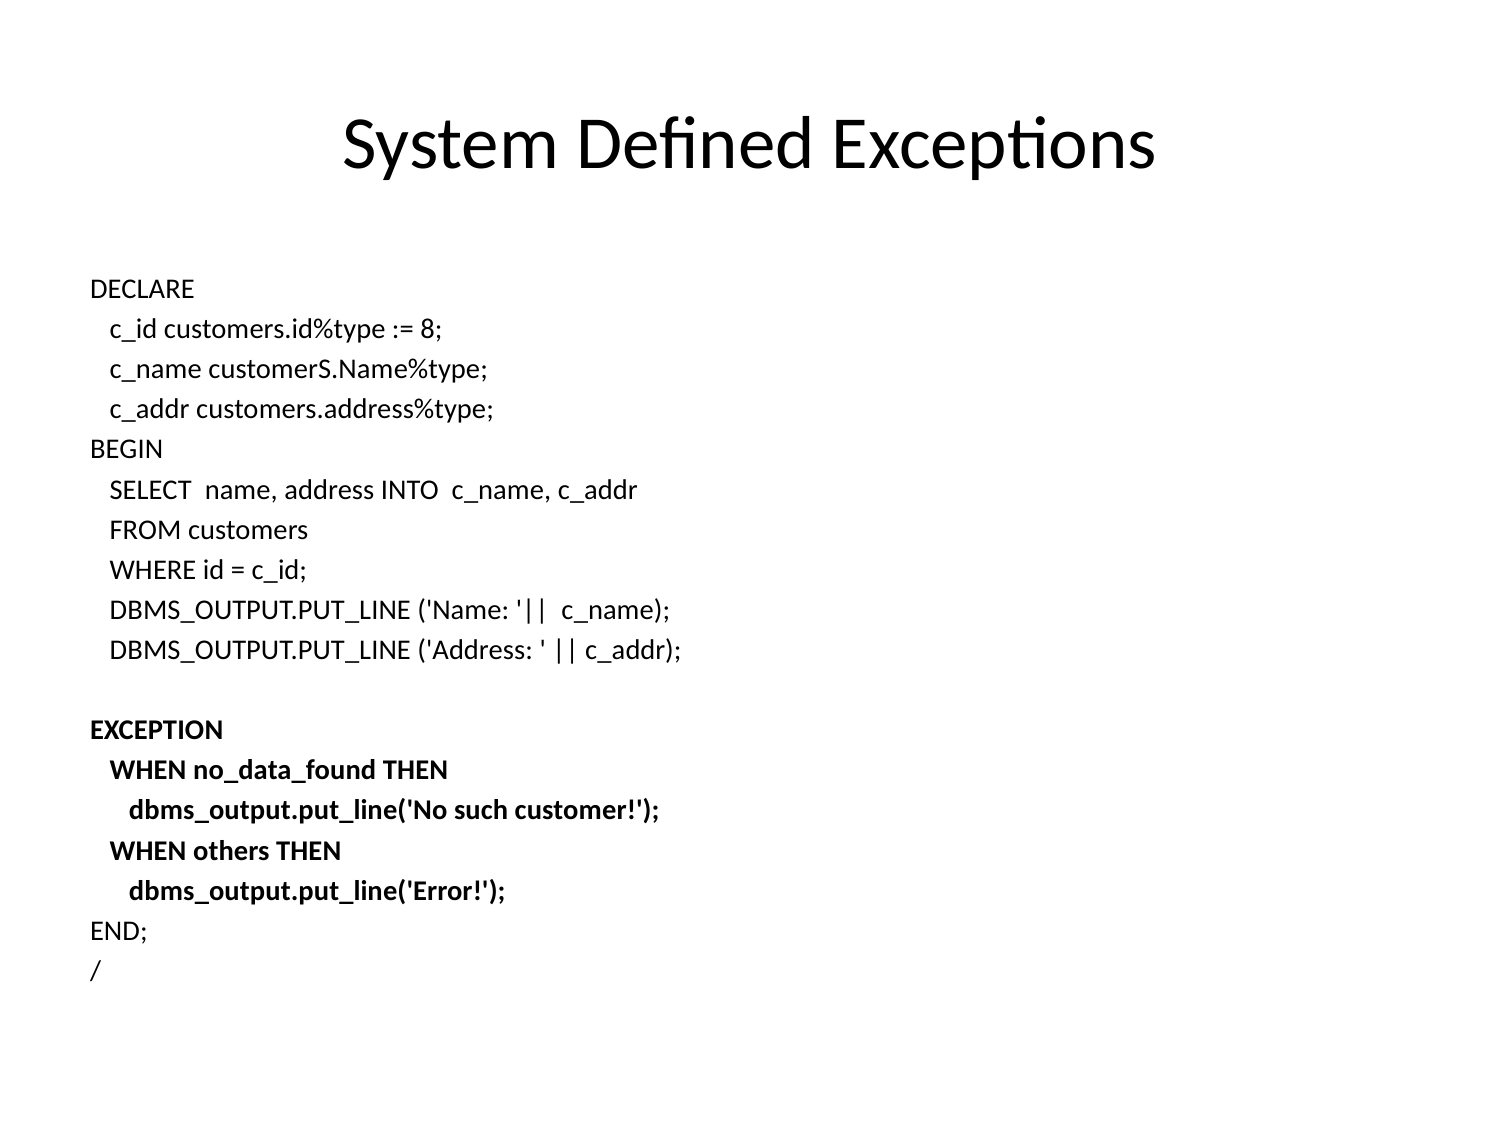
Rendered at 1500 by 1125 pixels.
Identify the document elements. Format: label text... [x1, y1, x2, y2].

list DECLARE c_id customers.id%type := 8; c_name customerS.Name%type; c_addr customers.address%type; BEGIN SELECT name, address INTO c_name, c_addr FROM customers WHERE id = c_id; DBMS_OUTPUT.PUT_LINE ('Name: '|| c_name); DBMS_OUTPUT.PUT_LINE ('Address: ' || c_addr); EXCEPTION WHEN no_data_found THEN dbms_output.put_line('No such customer!'); WHEN others THEN dbms_output.put_line('Error!'); END; / [75, 262, 1425, 1005]
title System Defined Exceptions [75, 45, 1425, 233]
